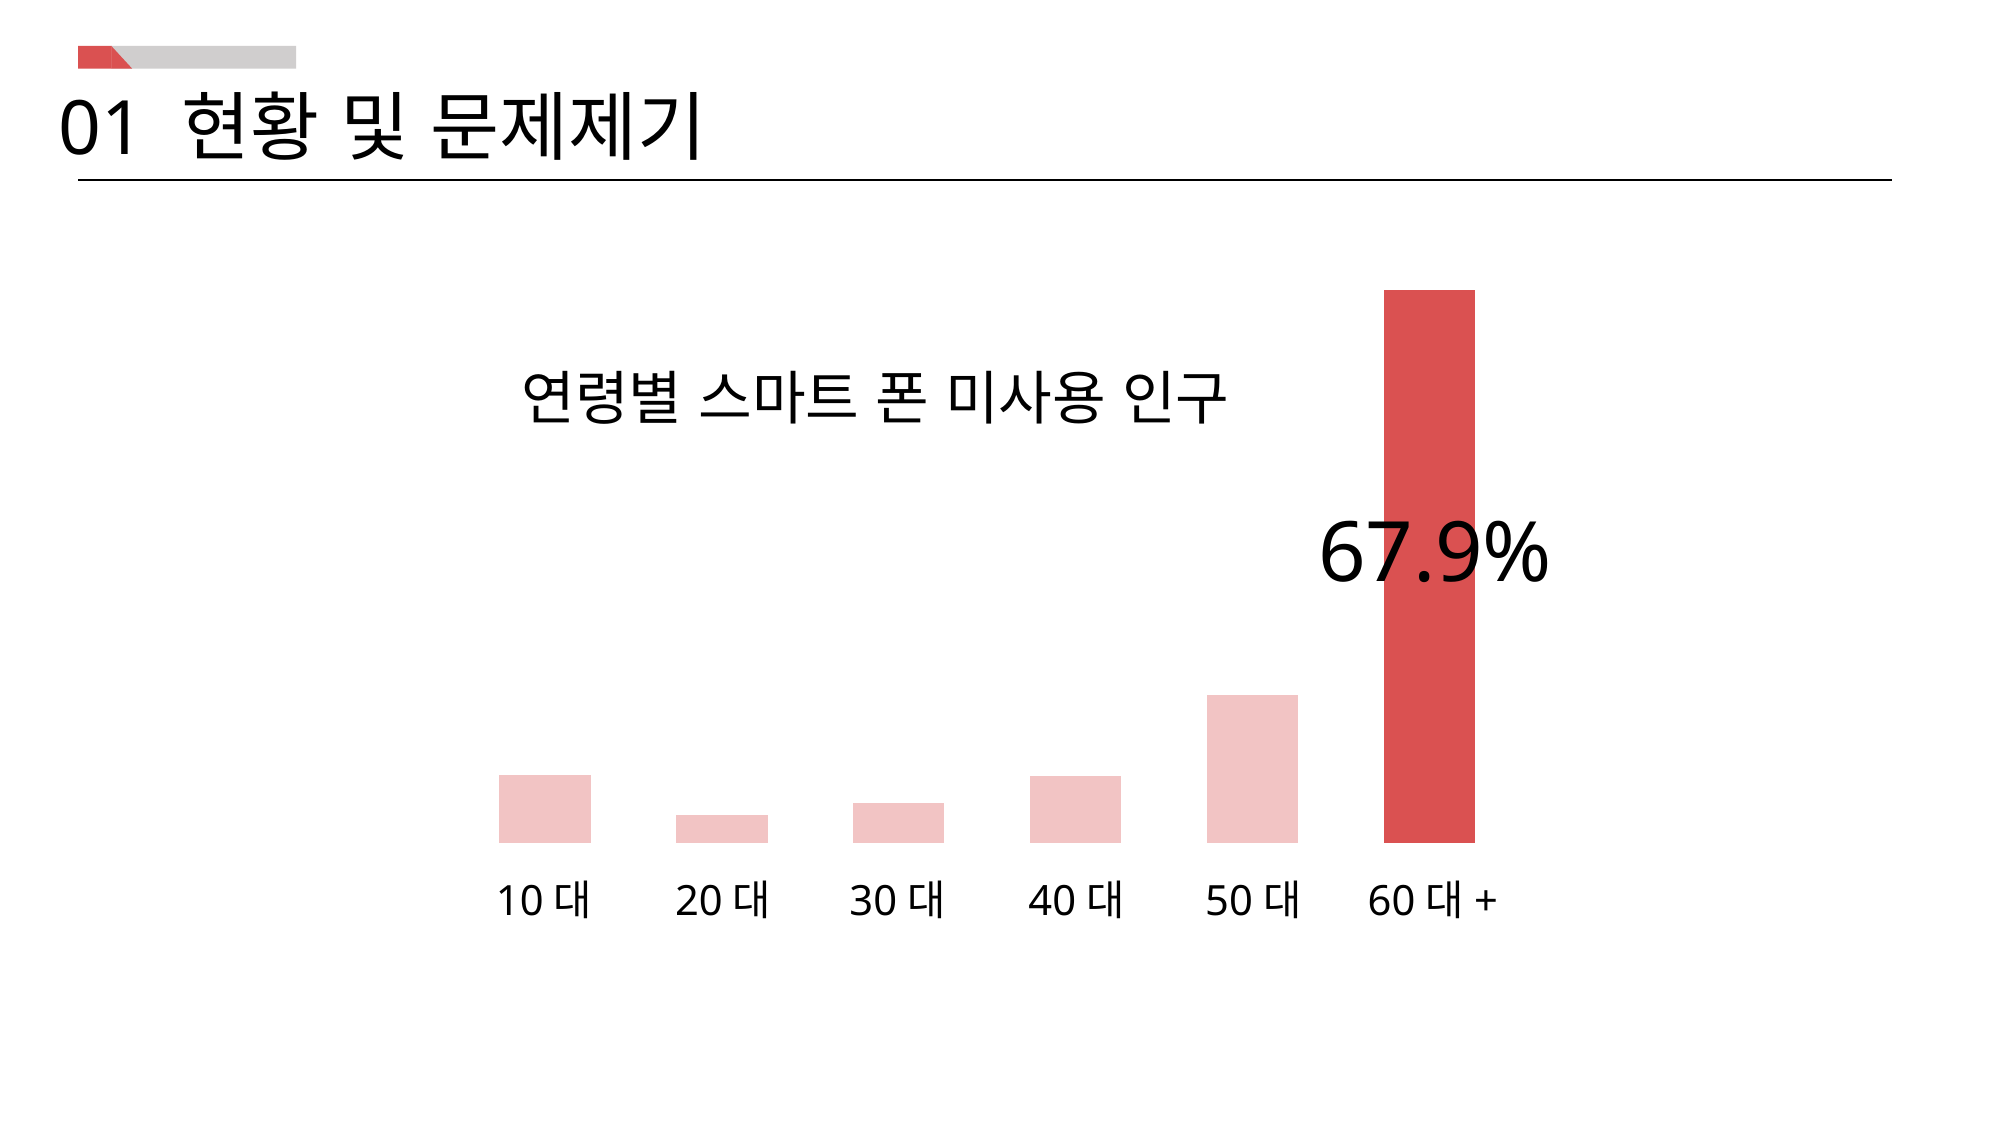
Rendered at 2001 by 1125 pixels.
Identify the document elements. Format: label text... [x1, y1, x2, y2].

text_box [447, 184, 1523, 933]
text_box 01 현황 및 문제제기 [43, 72, 722, 177]
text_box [77, 45, 297, 69]
text_box 67.9% [1523, 491, 1567, 606]
